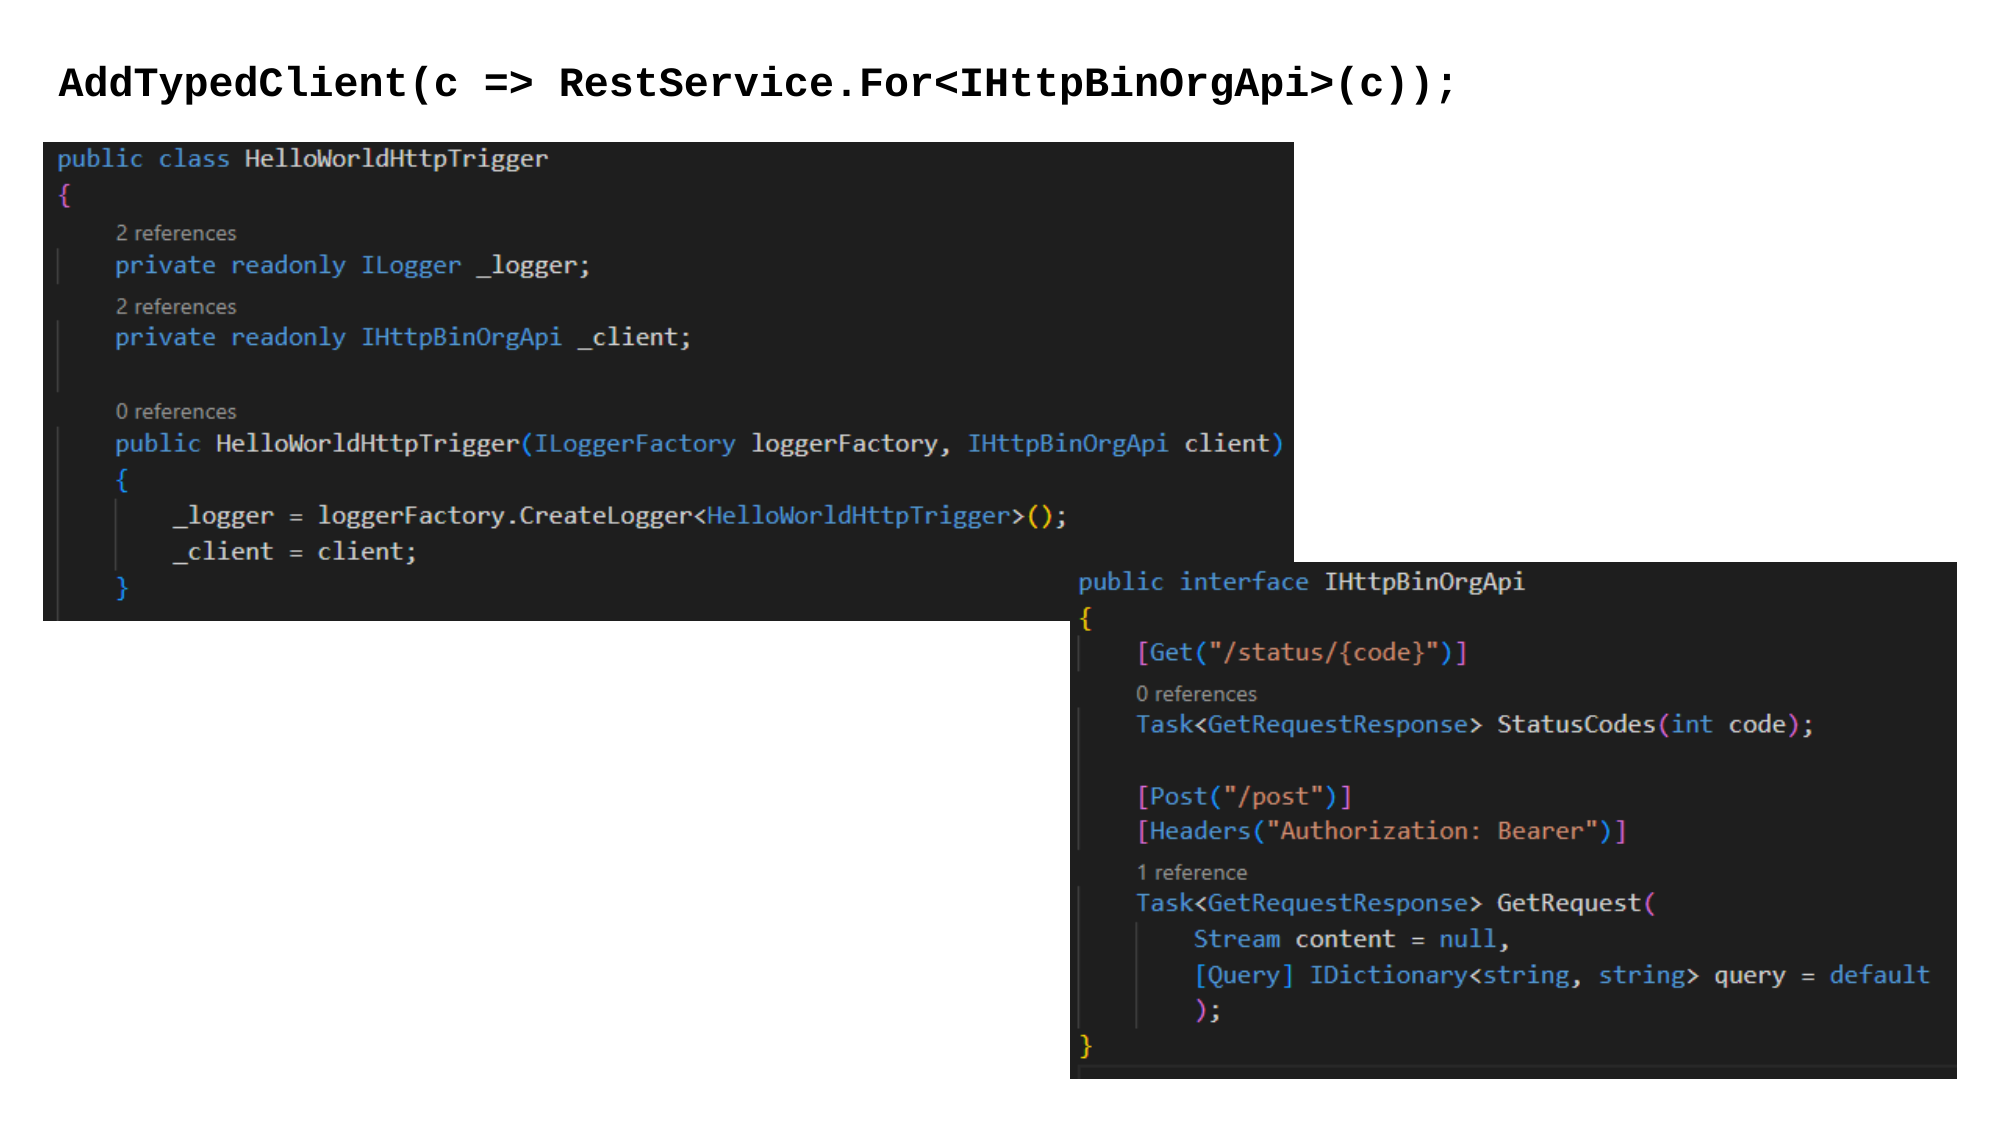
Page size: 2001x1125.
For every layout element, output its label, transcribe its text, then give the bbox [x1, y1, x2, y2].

text_box AddTypedClient(c => RestService.For<IHttpBinOrgApi>(c)); [43, 46, 1649, 112]
picture [43, 142, 1957, 1079]
